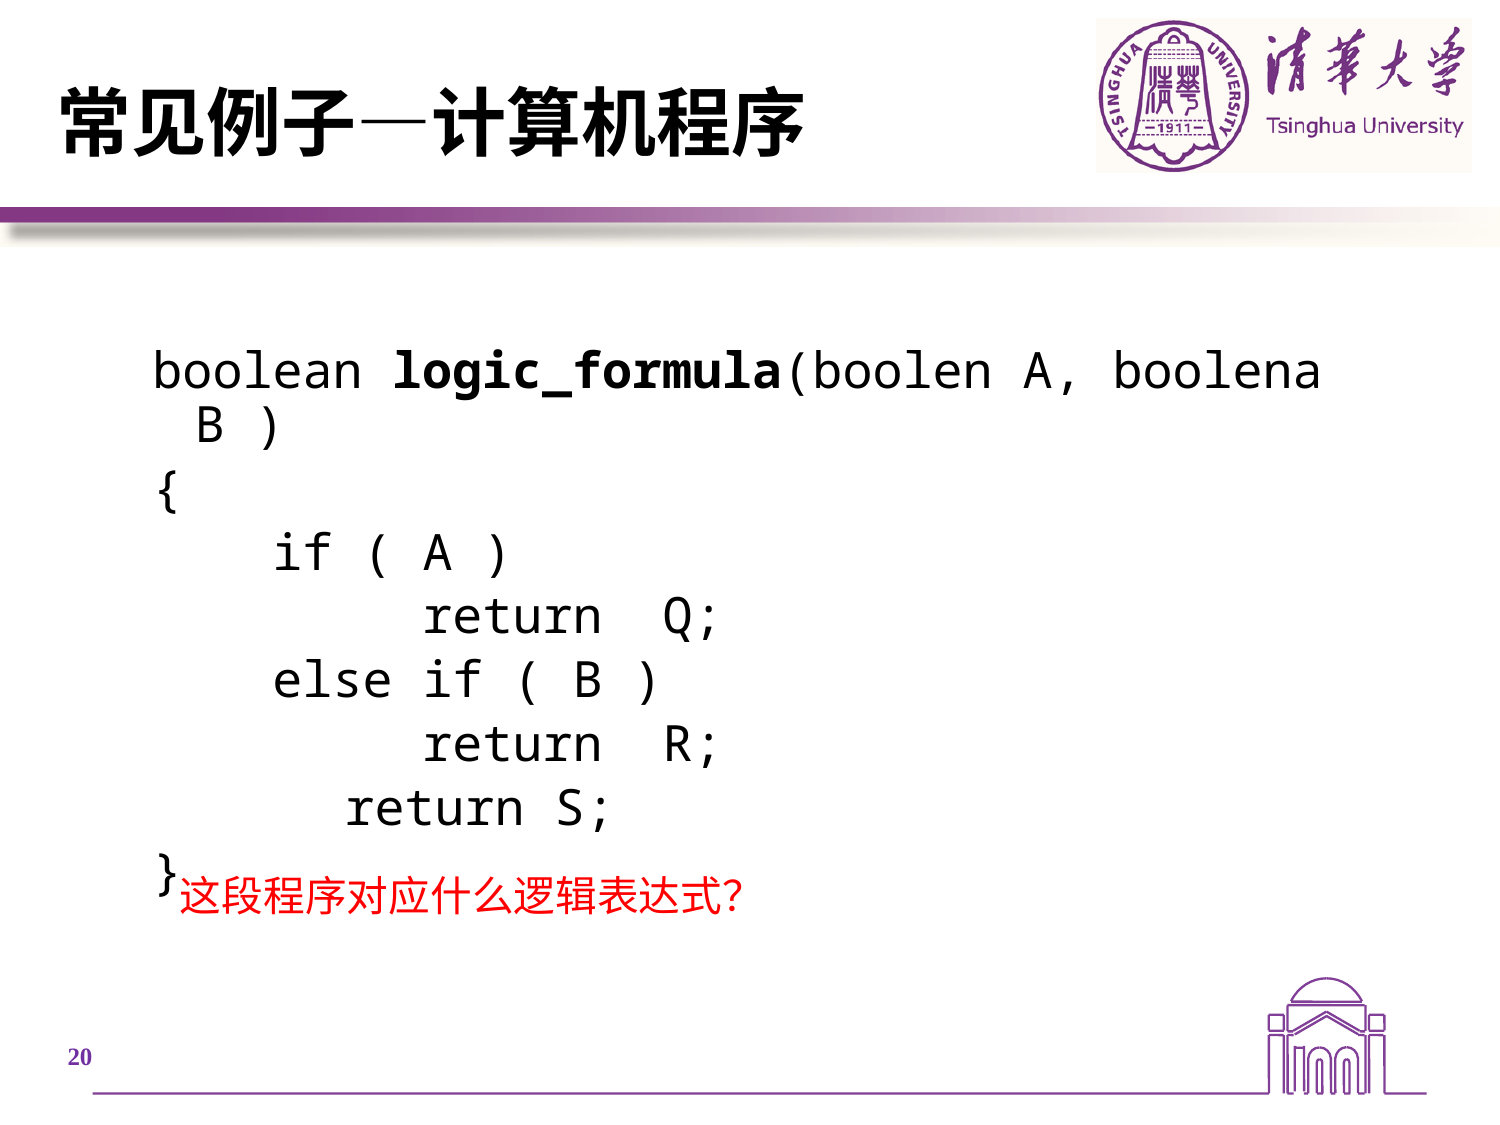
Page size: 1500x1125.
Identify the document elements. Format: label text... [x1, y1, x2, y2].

list boolean logic_formula(boolen A, boolena B ) { if ( A ) return Q; else if ( B ) return R; return S; } [137, 337, 1363, 950]
picture [0, 207, 1500, 247]
picture [1096, 18, 1472, 173]
text_box 这段程序对应什么逻辑表达式？ [164, 862, 780, 928]
title 常见例子—计算机程序 [41, 45, 1097, 197]
